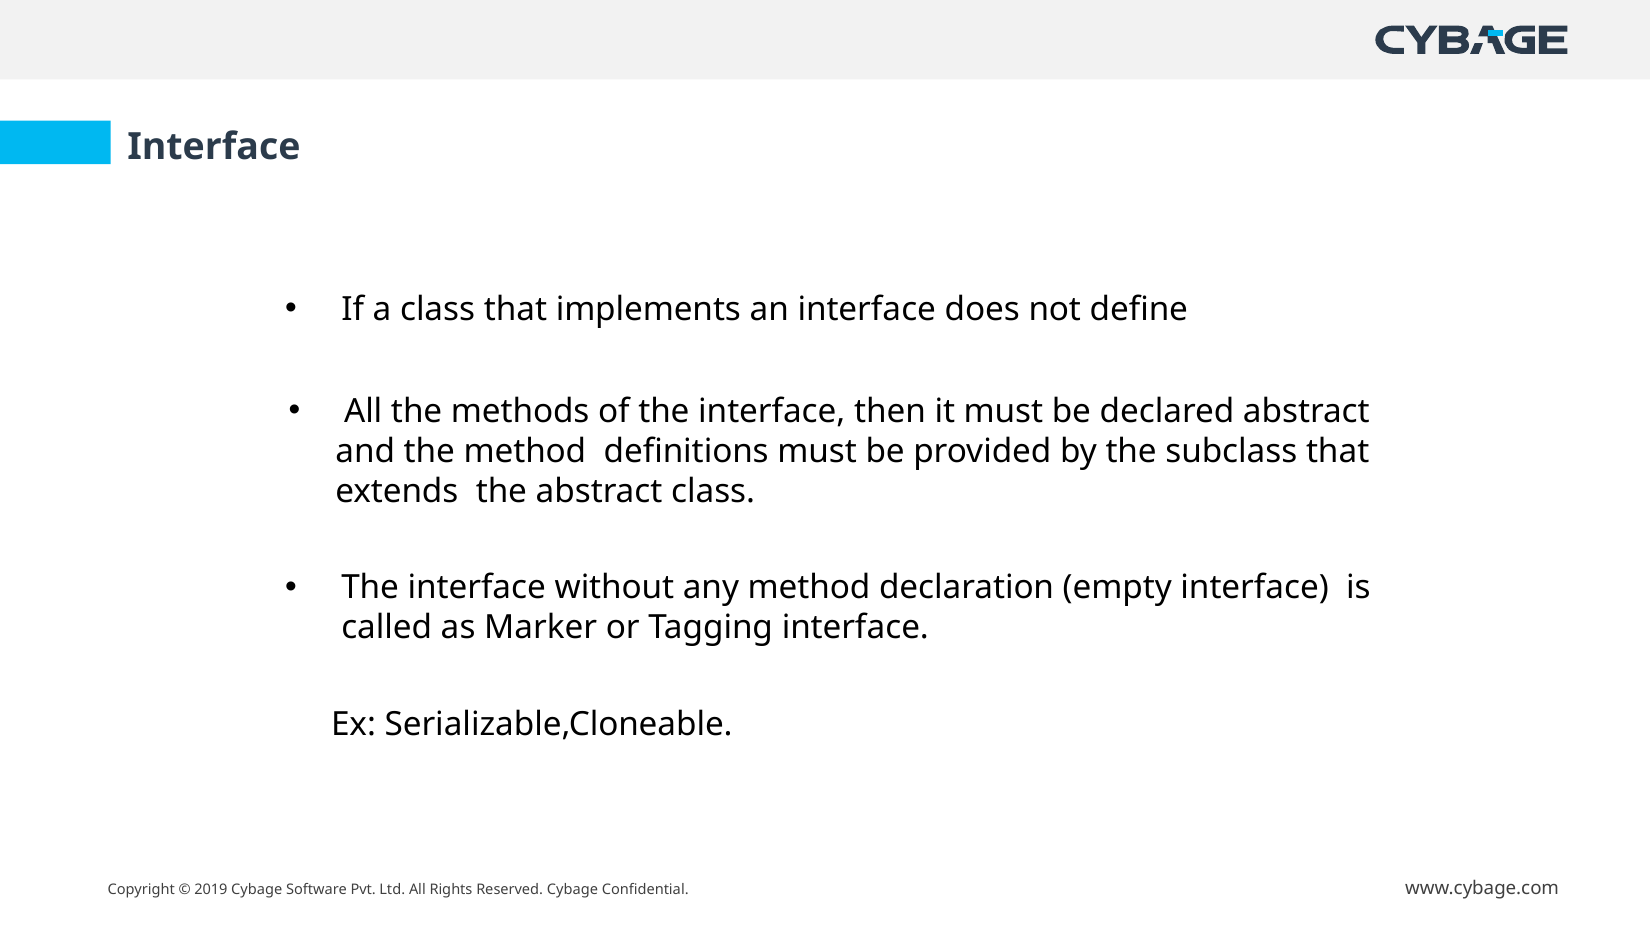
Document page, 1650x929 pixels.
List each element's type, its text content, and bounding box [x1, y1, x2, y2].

text_box If a class that implements an interface does not define All the methods of the interface, then it must be declared abstract and the method definitions must be provided by the subclass that extends the abstract class. The interface without any method declaration (empty interface) is called as Marker or Tagging interface. Ex: Serializable,Cloneable. [66, 275, 1434, 743]
text_box [0, 118, 110, 166]
text_box Interface [110, 114, 775, 190]
